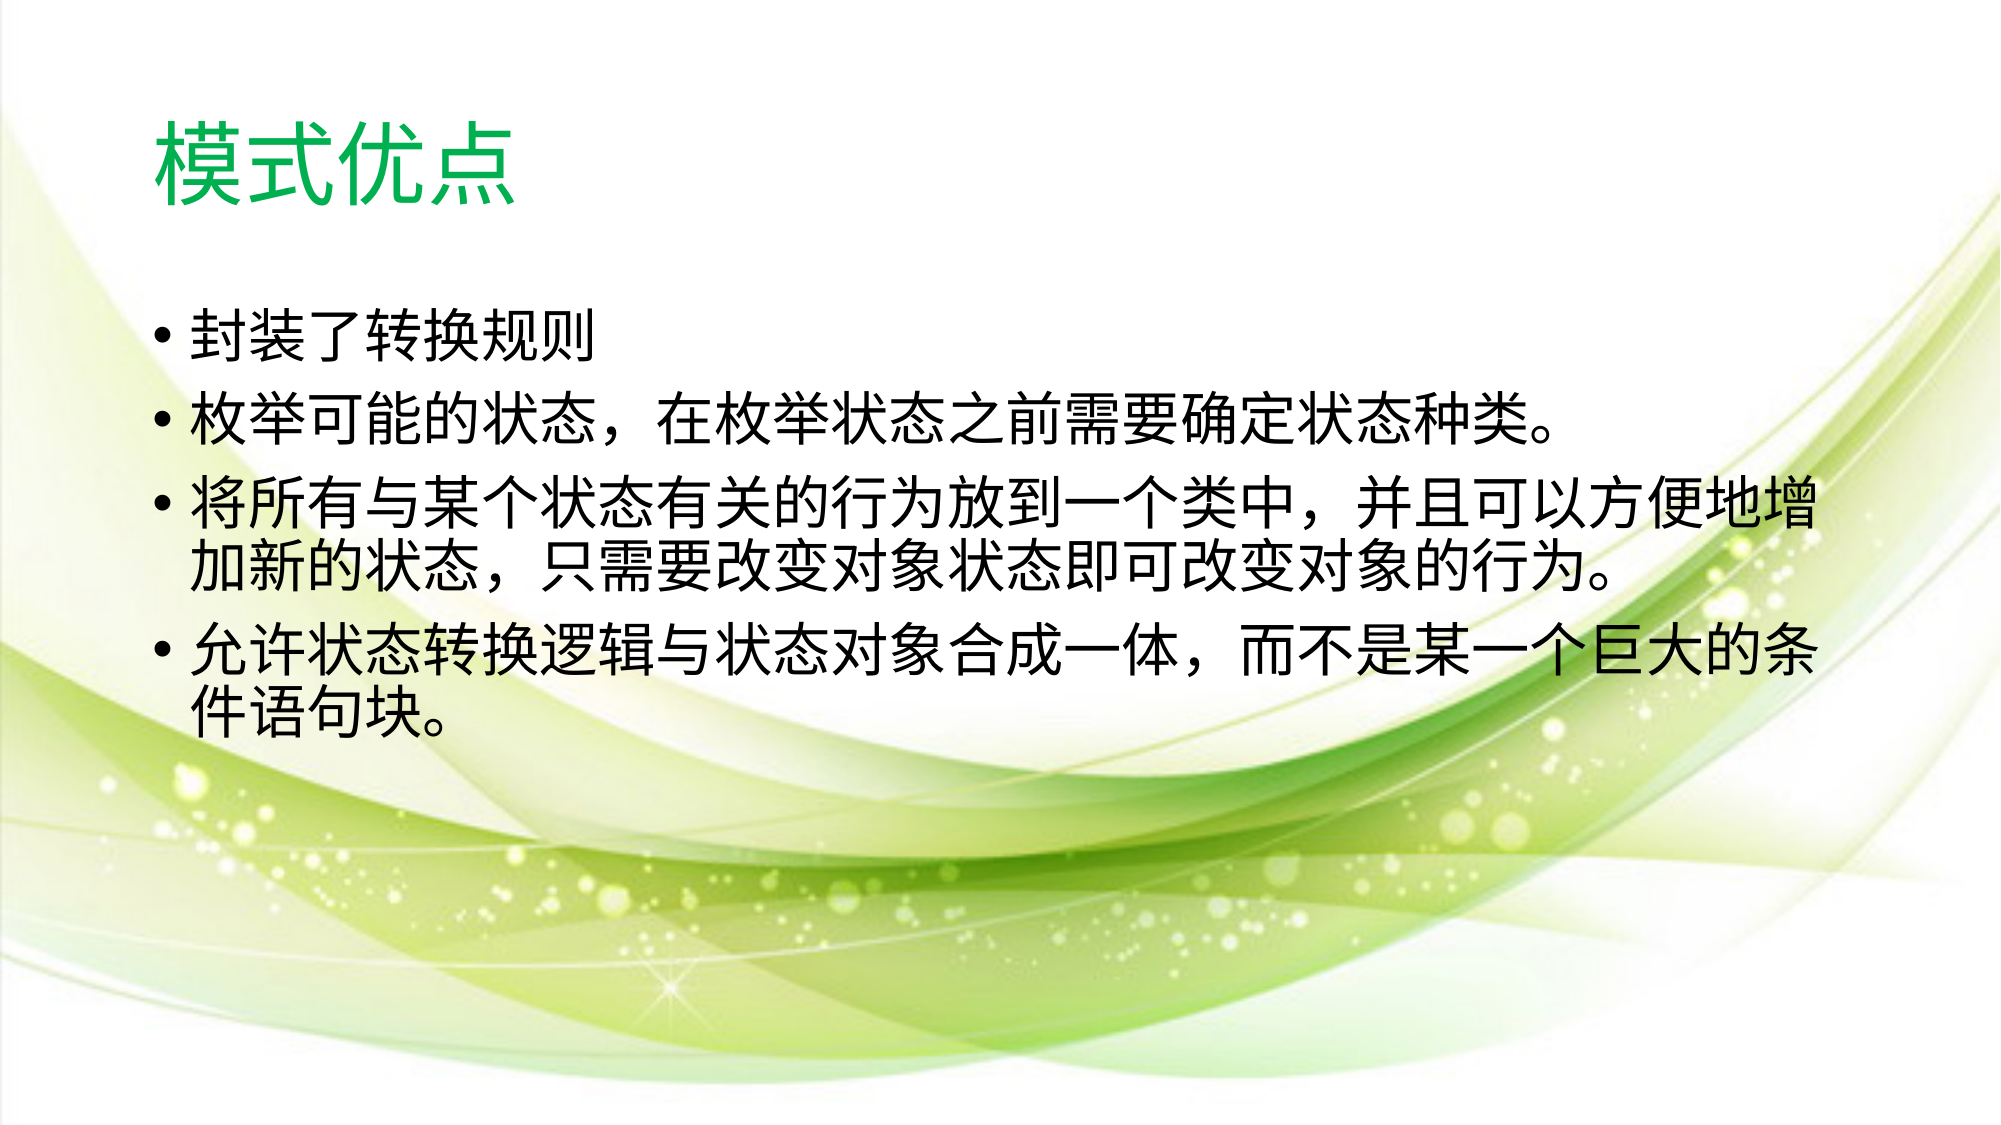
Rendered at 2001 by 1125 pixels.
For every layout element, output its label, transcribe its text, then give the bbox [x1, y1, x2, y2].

list 封装了转换规则 枚举可能的状态，在枚举状态之前需要确定状态种类。 将所有与某个状态有关的行为放到一个类中，并且可以方便地增加新的状态，只需要改变对象状态即可改变对象的行为。 允许状态转换逻辑与状态对象合成一体，而不是某一个巨大的条件语句块。 [137, 299, 1863, 1014]
title 模式优点 [137, 59, 1863, 278]
picture [0, 0, 2001, 1125]
